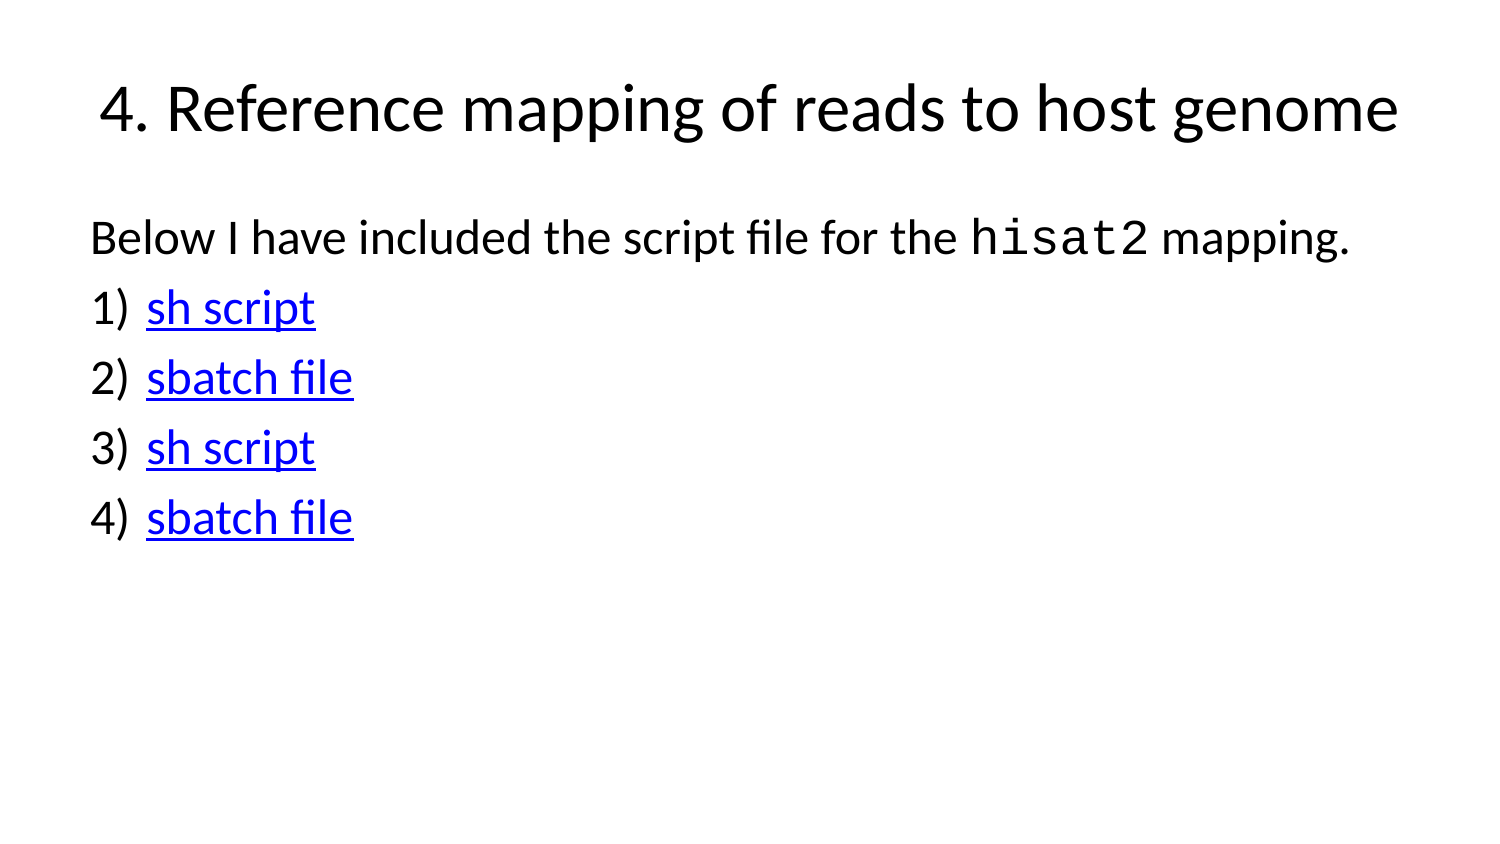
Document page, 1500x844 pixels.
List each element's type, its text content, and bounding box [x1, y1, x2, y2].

title 4. Reference mapping of reads to host genome [75, 33, 1425, 175]
list Below I have included the script file for the hisat2 mapping. sh script sbatch file sh script sbatch file [75, 196, 1425, 754]
